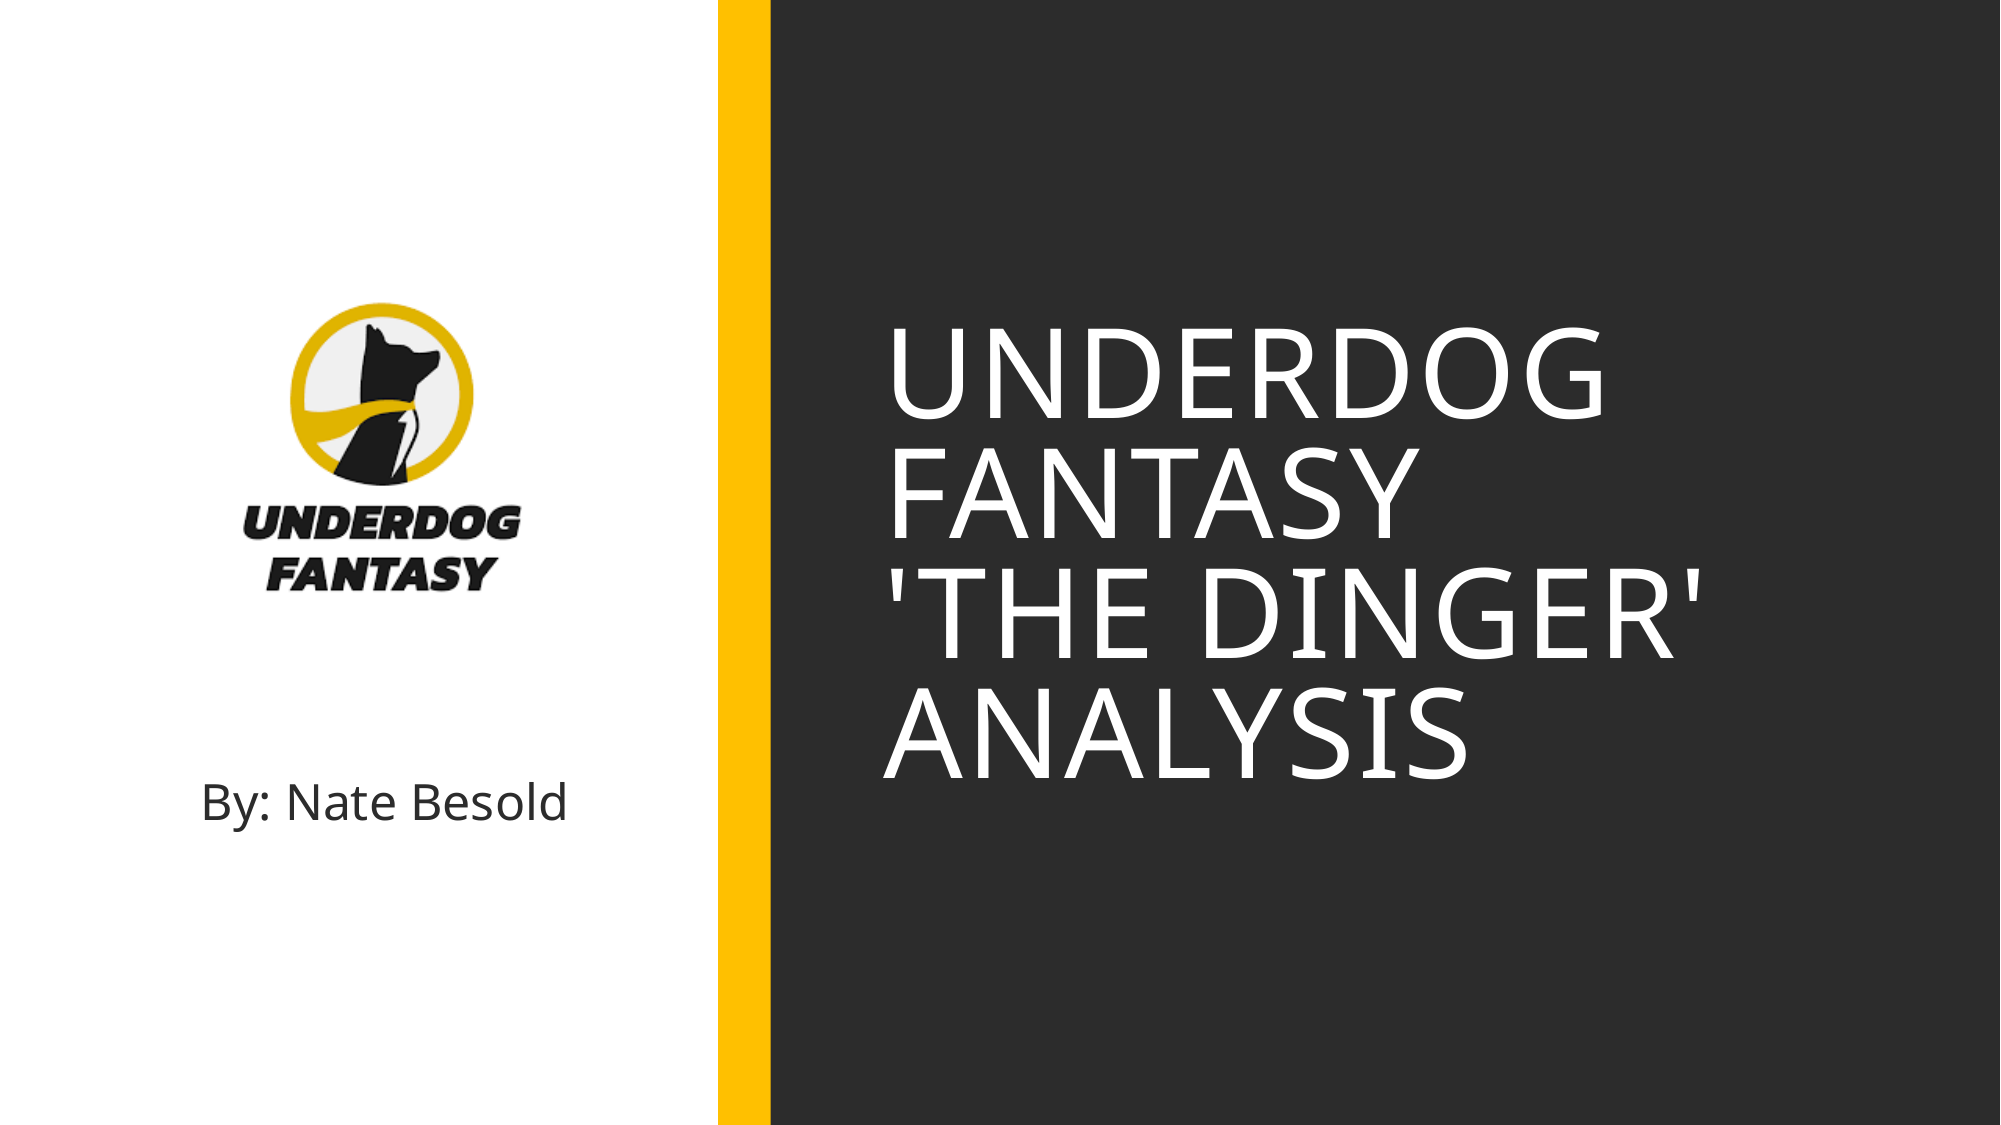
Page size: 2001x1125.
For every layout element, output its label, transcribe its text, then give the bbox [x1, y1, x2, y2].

text_box [772, 0, 2000, 1125]
text_box [717, 0, 772, 1125]
subtitle By: Nate Besold [185, 445, 647, 1125]
picture [205, 281, 558, 634]
title Underdog Fantasy 'The Dinger' Analysis [869, 105, 1895, 1020]
text_box [0, 0, 717, 1125]
